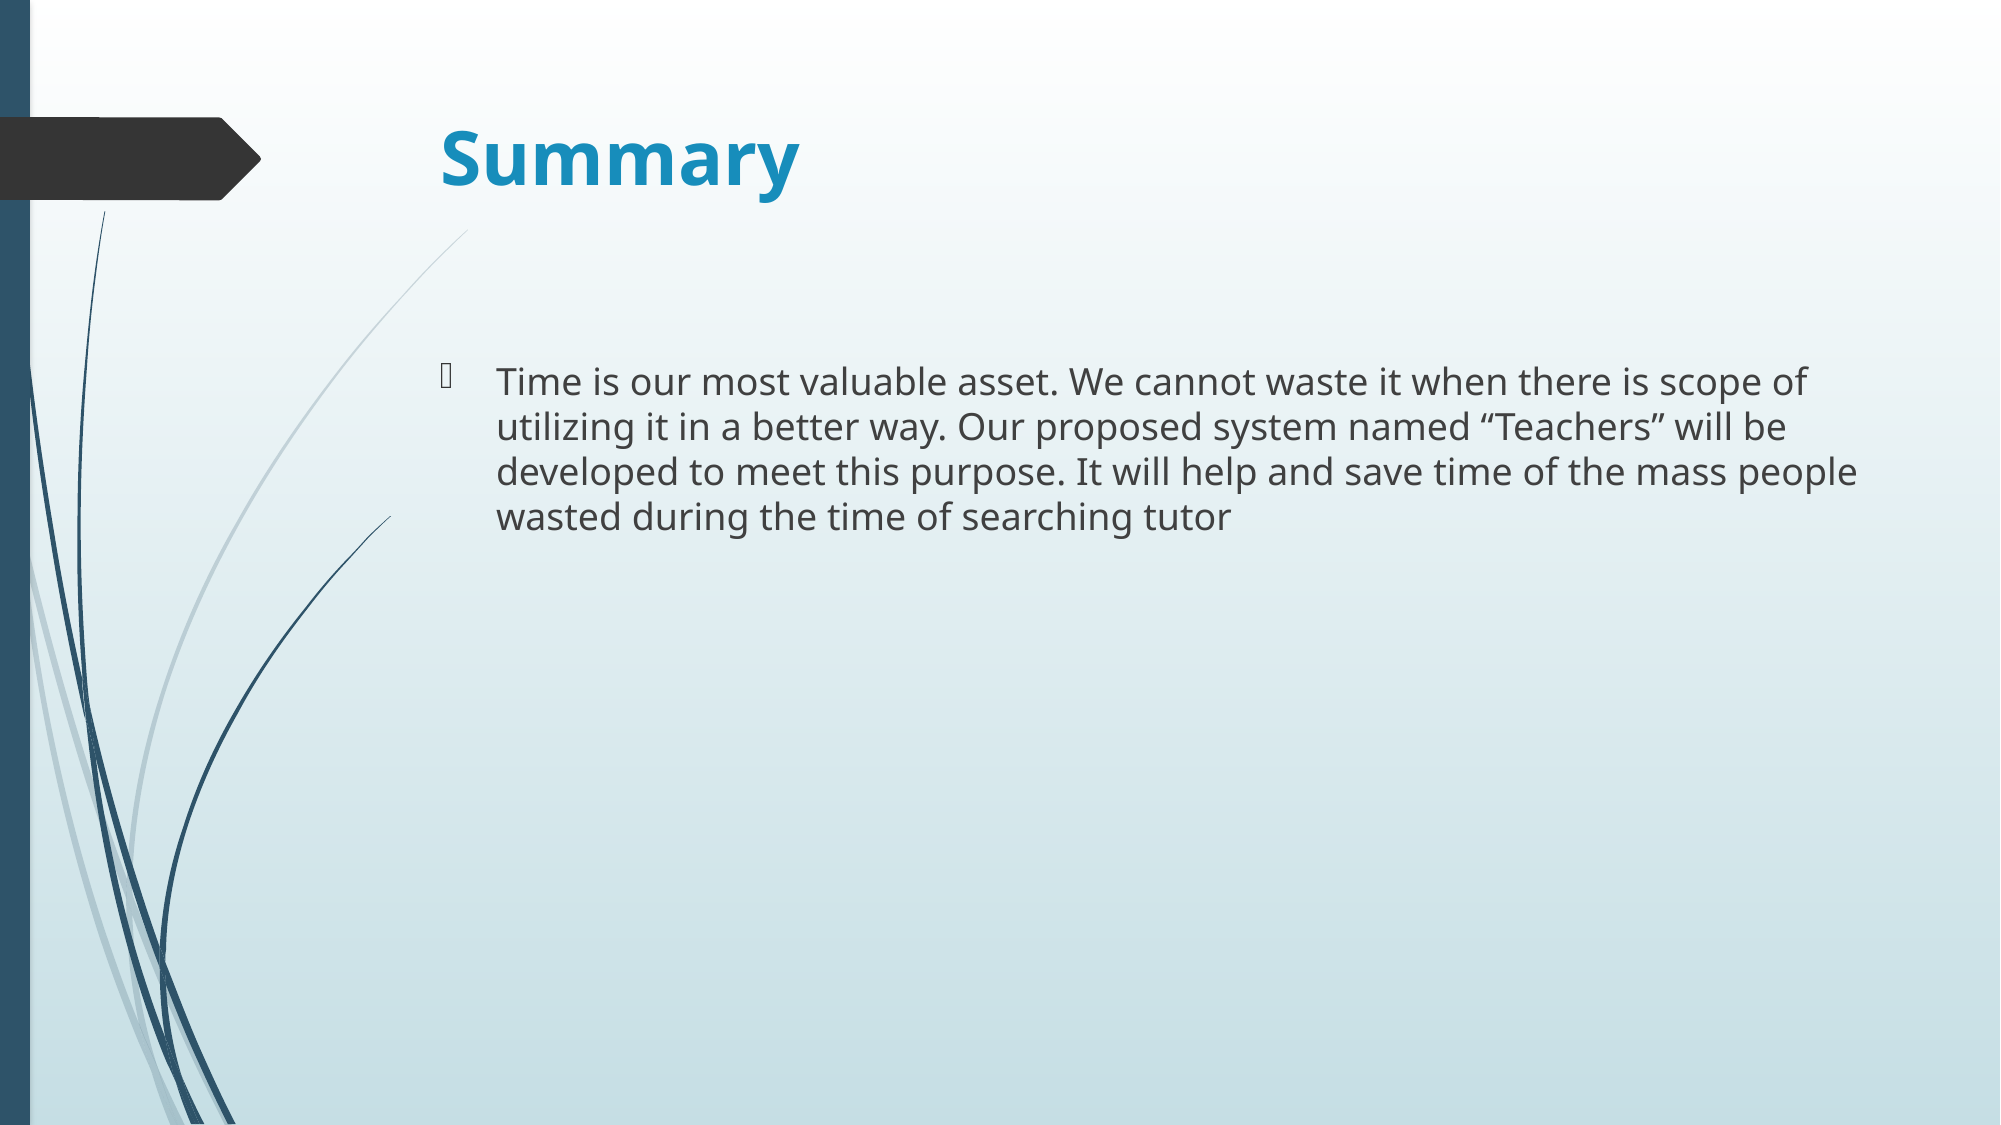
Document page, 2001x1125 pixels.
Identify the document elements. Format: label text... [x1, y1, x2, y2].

list Time is our most valuable asset. We cannot waste it when there is scope of utilizing it in a better way. Our proposed system named “Teachers” will be developed to meet this purpose. It will help and save time of the mass people wasted during the time of searching tutor [424, 350, 1888, 970]
title Summary [425, 102, 1888, 313]
